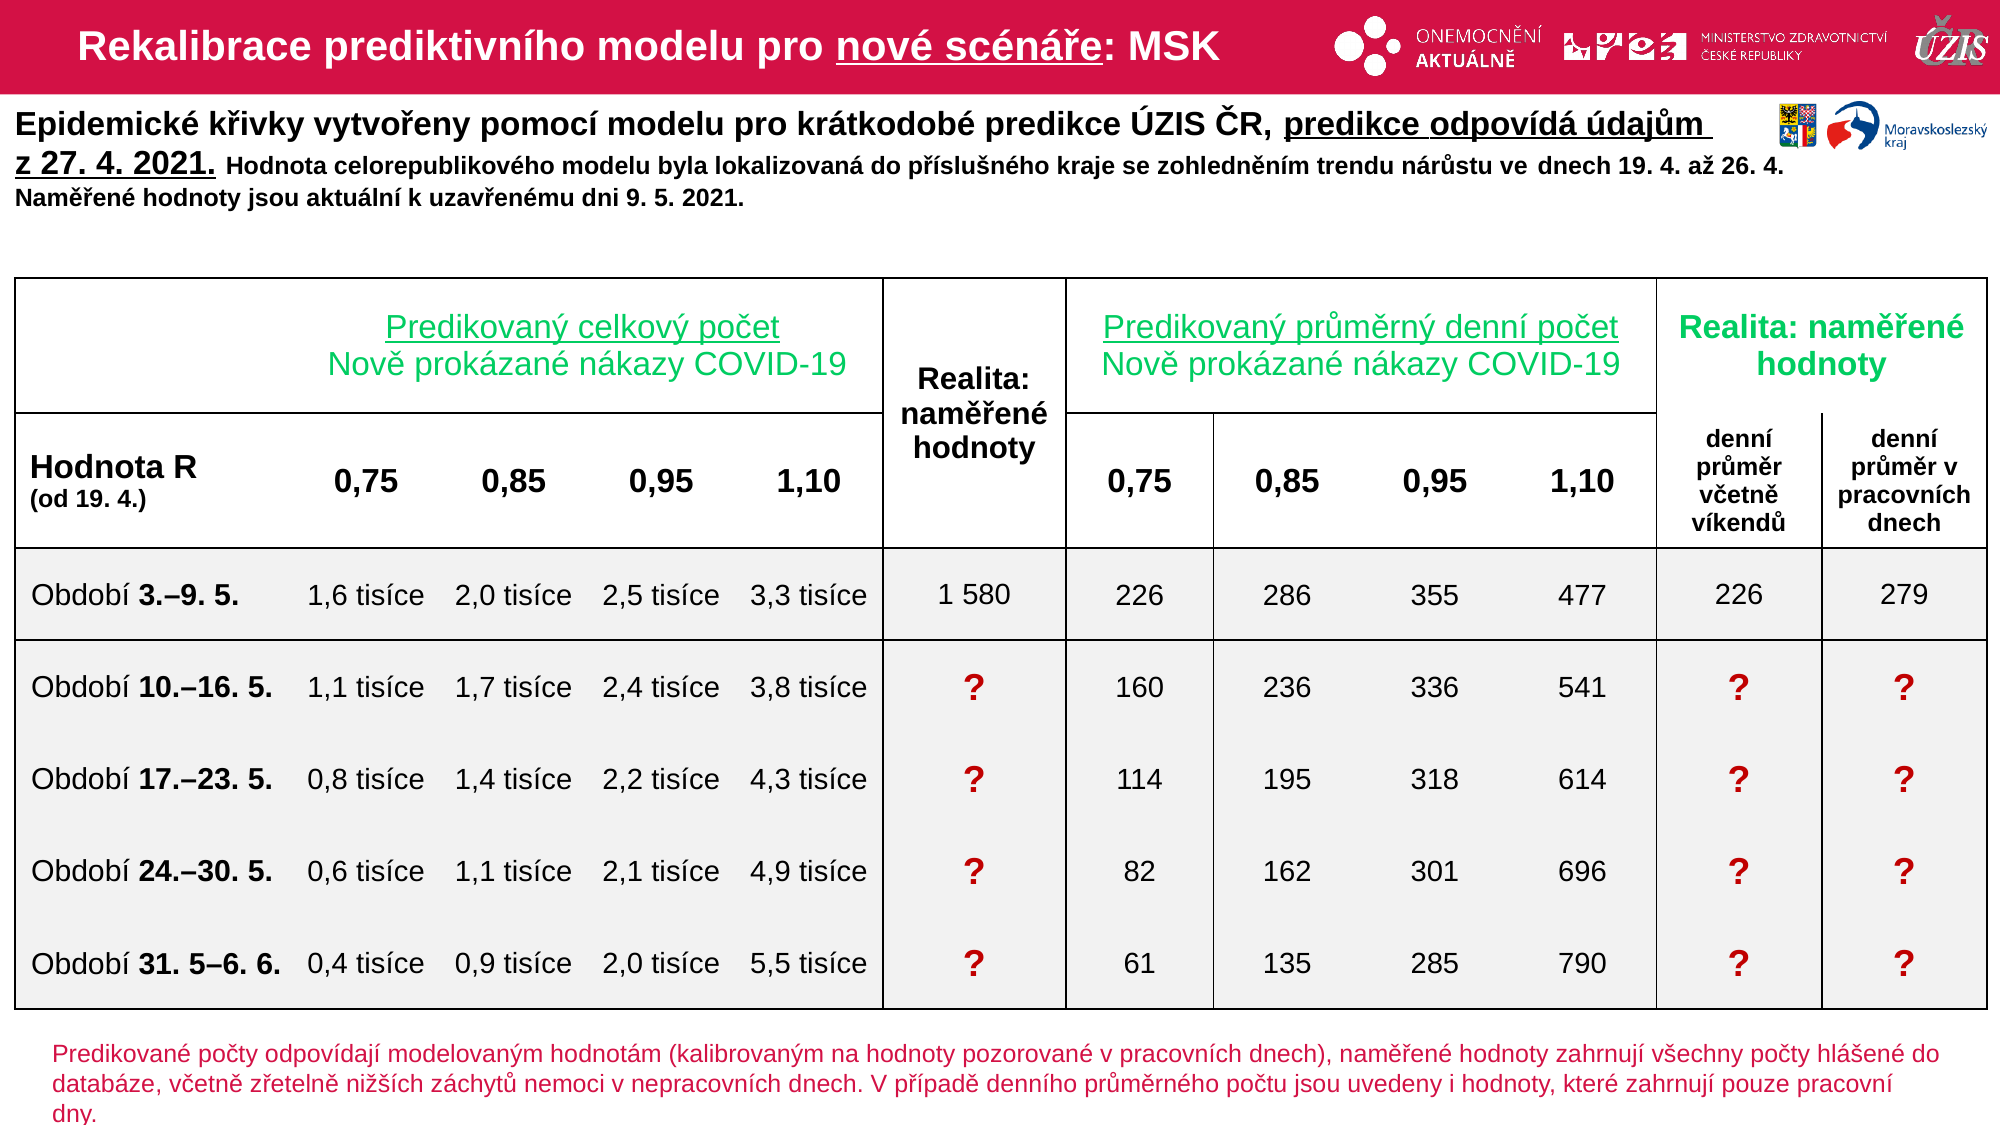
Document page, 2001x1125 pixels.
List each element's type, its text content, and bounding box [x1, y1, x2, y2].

table_cell 2,4 tisíce [588, 641, 735, 733]
table_cell 0,4 tisíce [292, 917, 440, 1008]
text_box Epidemické křivky vytvořeny pomocí modelu pro krátkodobé predikce ÚZIS ČR, predikce odpovídá údajům z 27. 4. 2021. Hodnota celorepublikového modelu byla lokalizovaná do příslušného kraje se zohledněním trendu nárůstu ve dnech 19. 4. až 26. 4. Naměřené hodnoty jsou aktuální k uzavřenému dni 9. 5. 2021. [0, 94, 2000, 219]
text_box Predikované počty odpovídají modelovaným hodnotám (kalibrovaným na hodnoty pozorované v pracovních dnech), naměřené hodnoty zahrnují všechny počty hlášené do databáze, včetně zřetelně nižších záchytů nemoci v nepracovních dnech. V případě denního průměrného počtu jsou uvedeny i hodnoty, které zahrnují pouze pracovní dny. [37, 1030, 1963, 1125]
table_cell 4,9 tisíce [735, 825, 882, 917]
table_cell ? [1823, 641, 1986, 733]
table_cell 82 [1067, 825, 1213, 917]
table_cell Období 24.–30. 5. [16, 825, 292, 917]
table_cell 2,2 tisíce [588, 733, 735, 825]
table_cell ? [884, 825, 1065, 917]
table_cell ? [1823, 825, 1986, 917]
table_cell 160 [1067, 641, 1213, 733]
table_cell Hodnota R (od 19. 4.) [16, 414, 292, 547]
picture [1563, 31, 1888, 60]
table_cell ? [884, 917, 1065, 1008]
table_cell ? [1823, 733, 1986, 825]
table_cell ? [1657, 641, 1821, 733]
table_cell ? [884, 733, 1065, 825]
table_cell 614 [1509, 733, 1656, 825]
table_cell 279 [1823, 549, 1986, 639]
table_cell 0,85 [440, 414, 588, 547]
table_cell 0,95 [588, 414, 735, 547]
table_cell 1,6 tisíce [292, 549, 440, 639]
table_cell 226 [1067, 549, 1213, 639]
table_cell 0,8 tisíce [292, 733, 440, 825]
table_header Predikovaný celkový počet Nově prokázané nákazy COVID-19 [292, 279, 882, 412]
table_header Predikovaný průměrný denní počet Nově prokázané nákazy COVID-19 [1067, 279, 1656, 412]
table_cell 162 [1214, 825, 1361, 917]
picture [1915, 15, 1989, 66]
table_cell 0,95 [1361, 414, 1509, 547]
table_cell 1,1 tisíce [440, 825, 588, 917]
table_cell 195 [1214, 733, 1361, 825]
table_cell 1 580 [884, 549, 1065, 639]
table_cell 226 [1657, 549, 1821, 639]
table_cell 355 [1361, 549, 1509, 639]
table_cell 3,8 tisíce [735, 641, 882, 733]
table_cell 1,10 [735, 414, 882, 547]
table_cell 0,9 tisíce [440, 917, 588, 1008]
table_cell ? [1657, 917, 1821, 1008]
table_cell 61 [1067, 917, 1213, 1008]
table_cell 1,1 tisíce [292, 641, 440, 733]
table_header Realita: naměřené hodnoty [1657, 279, 1986, 413]
table_cell 1,10 [1509, 414, 1656, 547]
table_cell 2,0 tisíce [440, 549, 588, 639]
table_cell 318 [1361, 733, 1509, 825]
table_cell 2,1 tisíce [588, 825, 735, 917]
table_cell 1,7 tisíce [440, 641, 588, 733]
table_cell Období 10.–16. 5. [16, 641, 292, 733]
table_cell 0,85 [1214, 414, 1361, 547]
table_cell 696 [1509, 825, 1656, 917]
table_cell 477 [1509, 549, 1656, 639]
table_cell denní průměr včetně víkendů [1657, 413, 1821, 547]
table_cell 5,5 tisíce [735, 917, 882, 1008]
table_cell Období 3.–9. 5. [16, 549, 292, 639]
picture [1334, 16, 1542, 76]
table_cell 286 [1214, 549, 1361, 639]
title Rekalibrace prediktivního modelu pro nové scénáře: MSK [62, 0, 1303, 94]
table_cell 1,4 tisíce [440, 733, 588, 825]
table_cell 336 [1361, 641, 1509, 733]
table_cell 790 [1509, 917, 1656, 1008]
table_cell denní průměr v pracovních dnech [1823, 413, 1986, 547]
table_cell Období 17.–23. 5. [16, 733, 292, 825]
table_cell 4,3 tisíce [735, 733, 882, 825]
table_cell 2,0 tisíce [588, 917, 735, 1008]
table_cell 236 [1214, 641, 1361, 733]
table_cell 0,75 [1067, 414, 1213, 547]
table_cell 3,3 tisíce [735, 549, 882, 639]
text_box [1779, 101, 1987, 150]
table_cell 135 [1214, 917, 1361, 1008]
table_cell 114 [1067, 733, 1213, 825]
table_cell 0,6 tisíce [292, 825, 440, 917]
table_cell ? [1657, 733, 1821, 825]
table_cell ? [1657, 825, 1821, 917]
table_cell 285 [1361, 917, 1509, 1008]
table_cell ? [884, 641, 1065, 733]
table_header [16, 279, 292, 412]
table_cell ? [1823, 917, 1986, 1008]
table_cell 301 [1361, 825, 1509, 917]
table_cell 0,75 [292, 414, 440, 547]
table_header Realita: naměřené hodnoty [884, 279, 1065, 547]
table_cell Období 31. 5–6. 6. [16, 917, 292, 1008]
table_cell 541 [1509, 641, 1656, 733]
table_cell 2,5 tisíce [588, 549, 735, 639]
